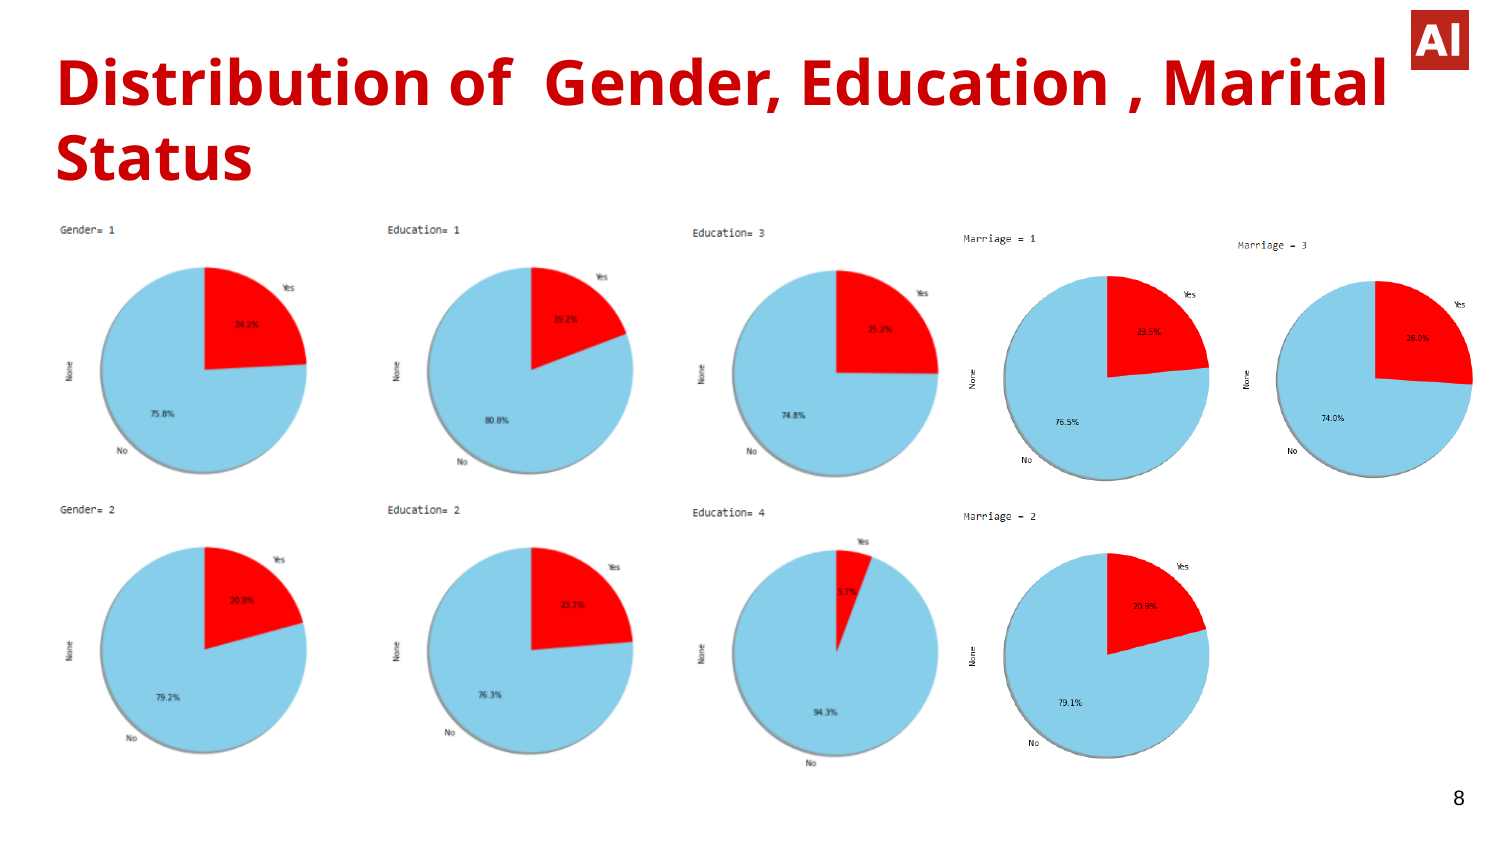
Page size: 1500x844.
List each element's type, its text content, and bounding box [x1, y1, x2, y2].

picture [372, 218, 670, 774]
picture [49, 218, 328, 767]
title Distribution of Gender, Education , Marital Status [40, 27, 1438, 220]
picture [1411, 10, 1469, 70]
picture [678, 218, 1500, 793]
slide_number 8 [1389, 764, 1480, 830]
